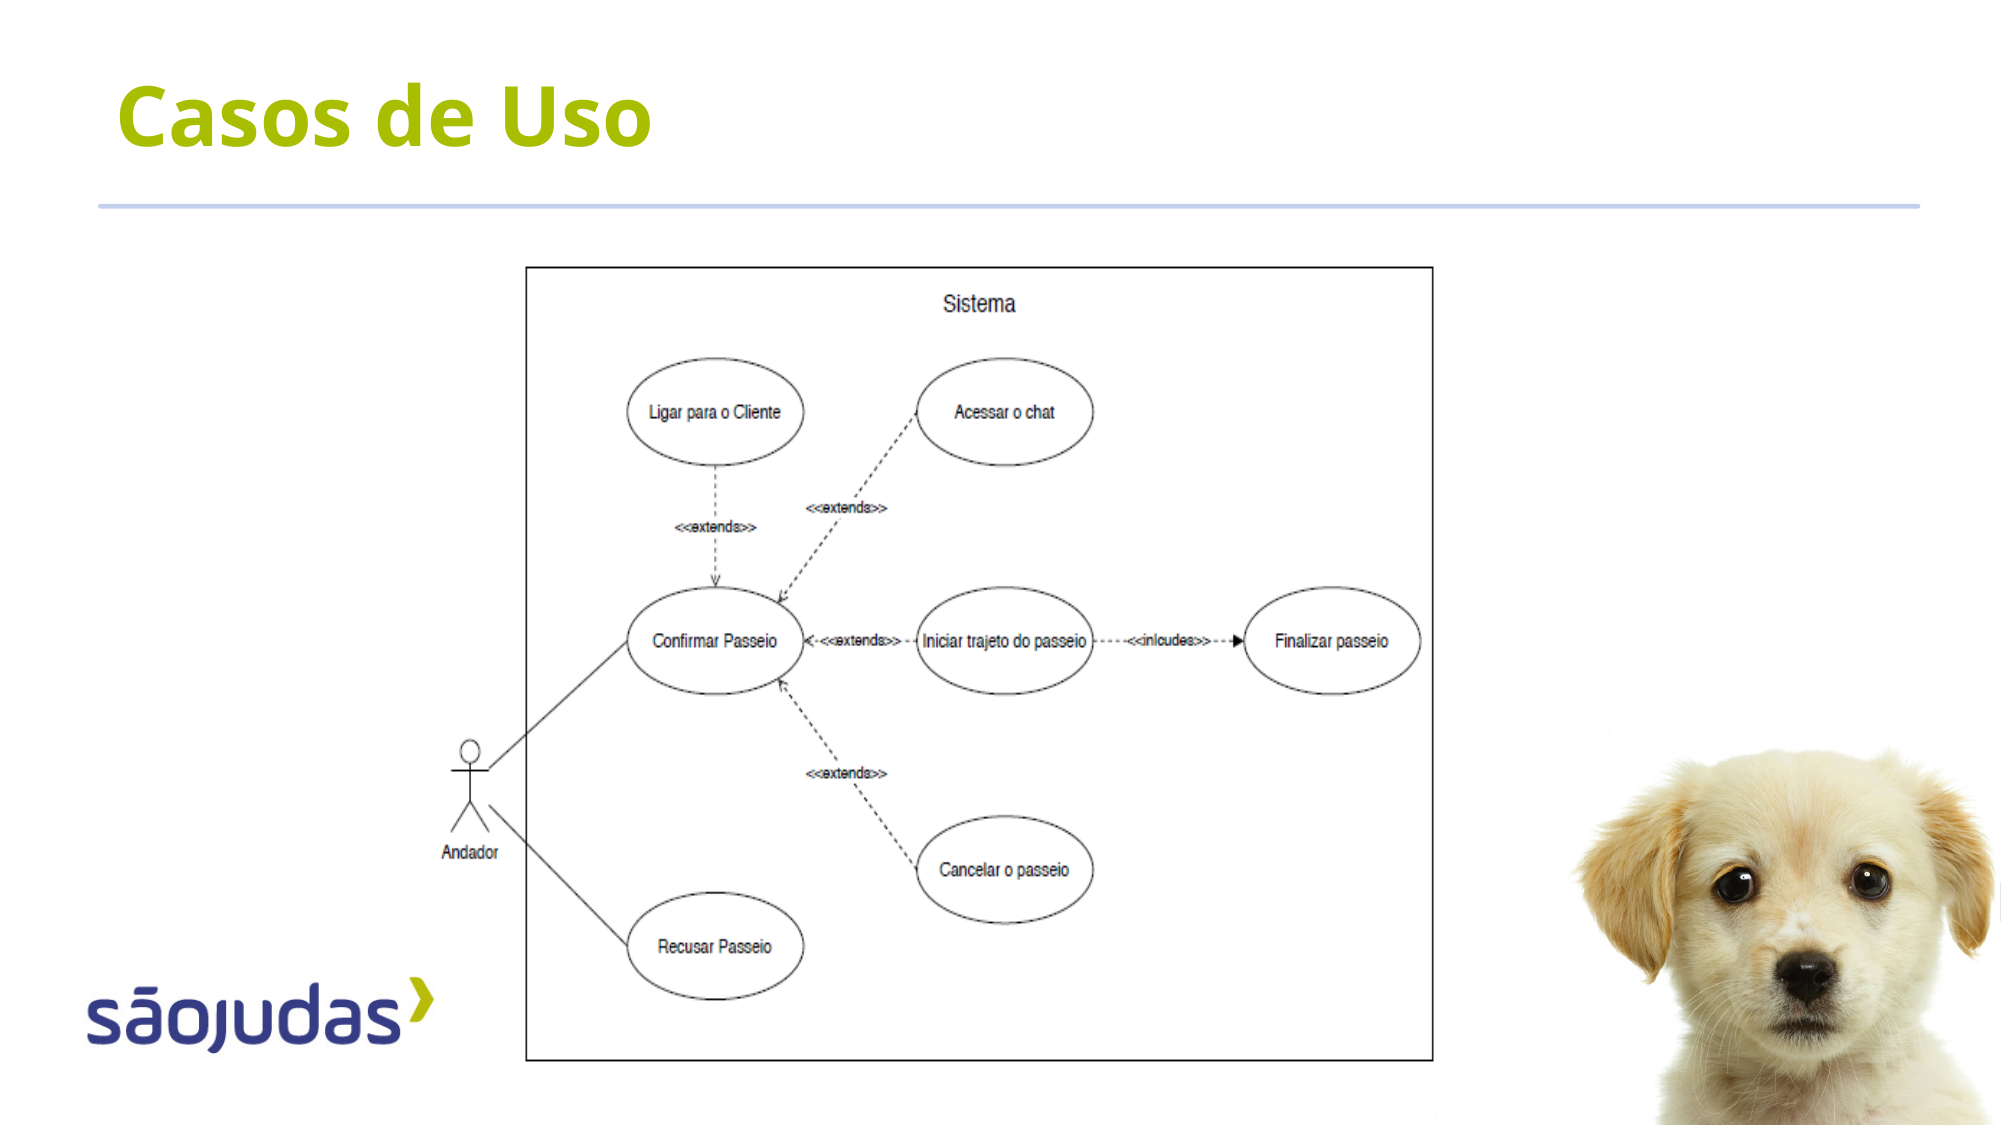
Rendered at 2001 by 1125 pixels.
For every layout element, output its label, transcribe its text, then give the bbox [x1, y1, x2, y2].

picture [0, 0, 2001, 1125]
title Casos de Uso [100, 67, 1900, 203]
text_box [100, 222, 1919, 299]
